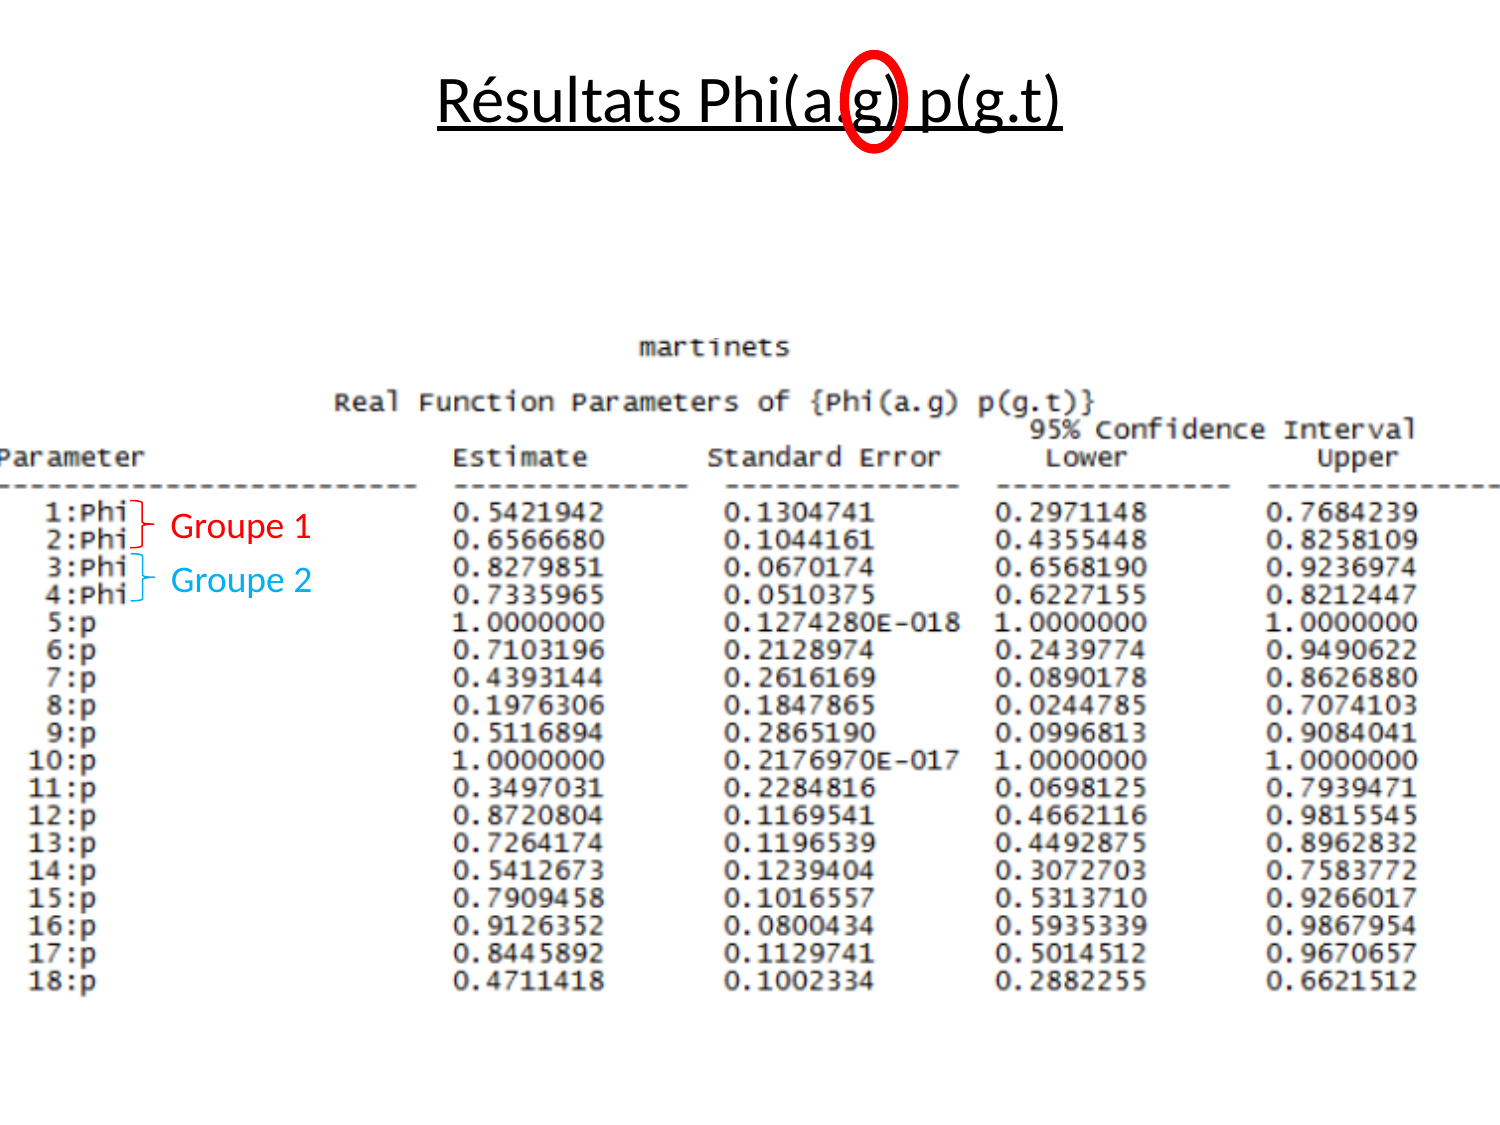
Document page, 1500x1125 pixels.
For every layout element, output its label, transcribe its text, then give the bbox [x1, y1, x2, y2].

text_box [842, 52, 906, 152]
picture [0, 337, 1500, 1060]
text_box Résultats Phi(a.g) p(g.t) [17, 1, 1483, 190]
